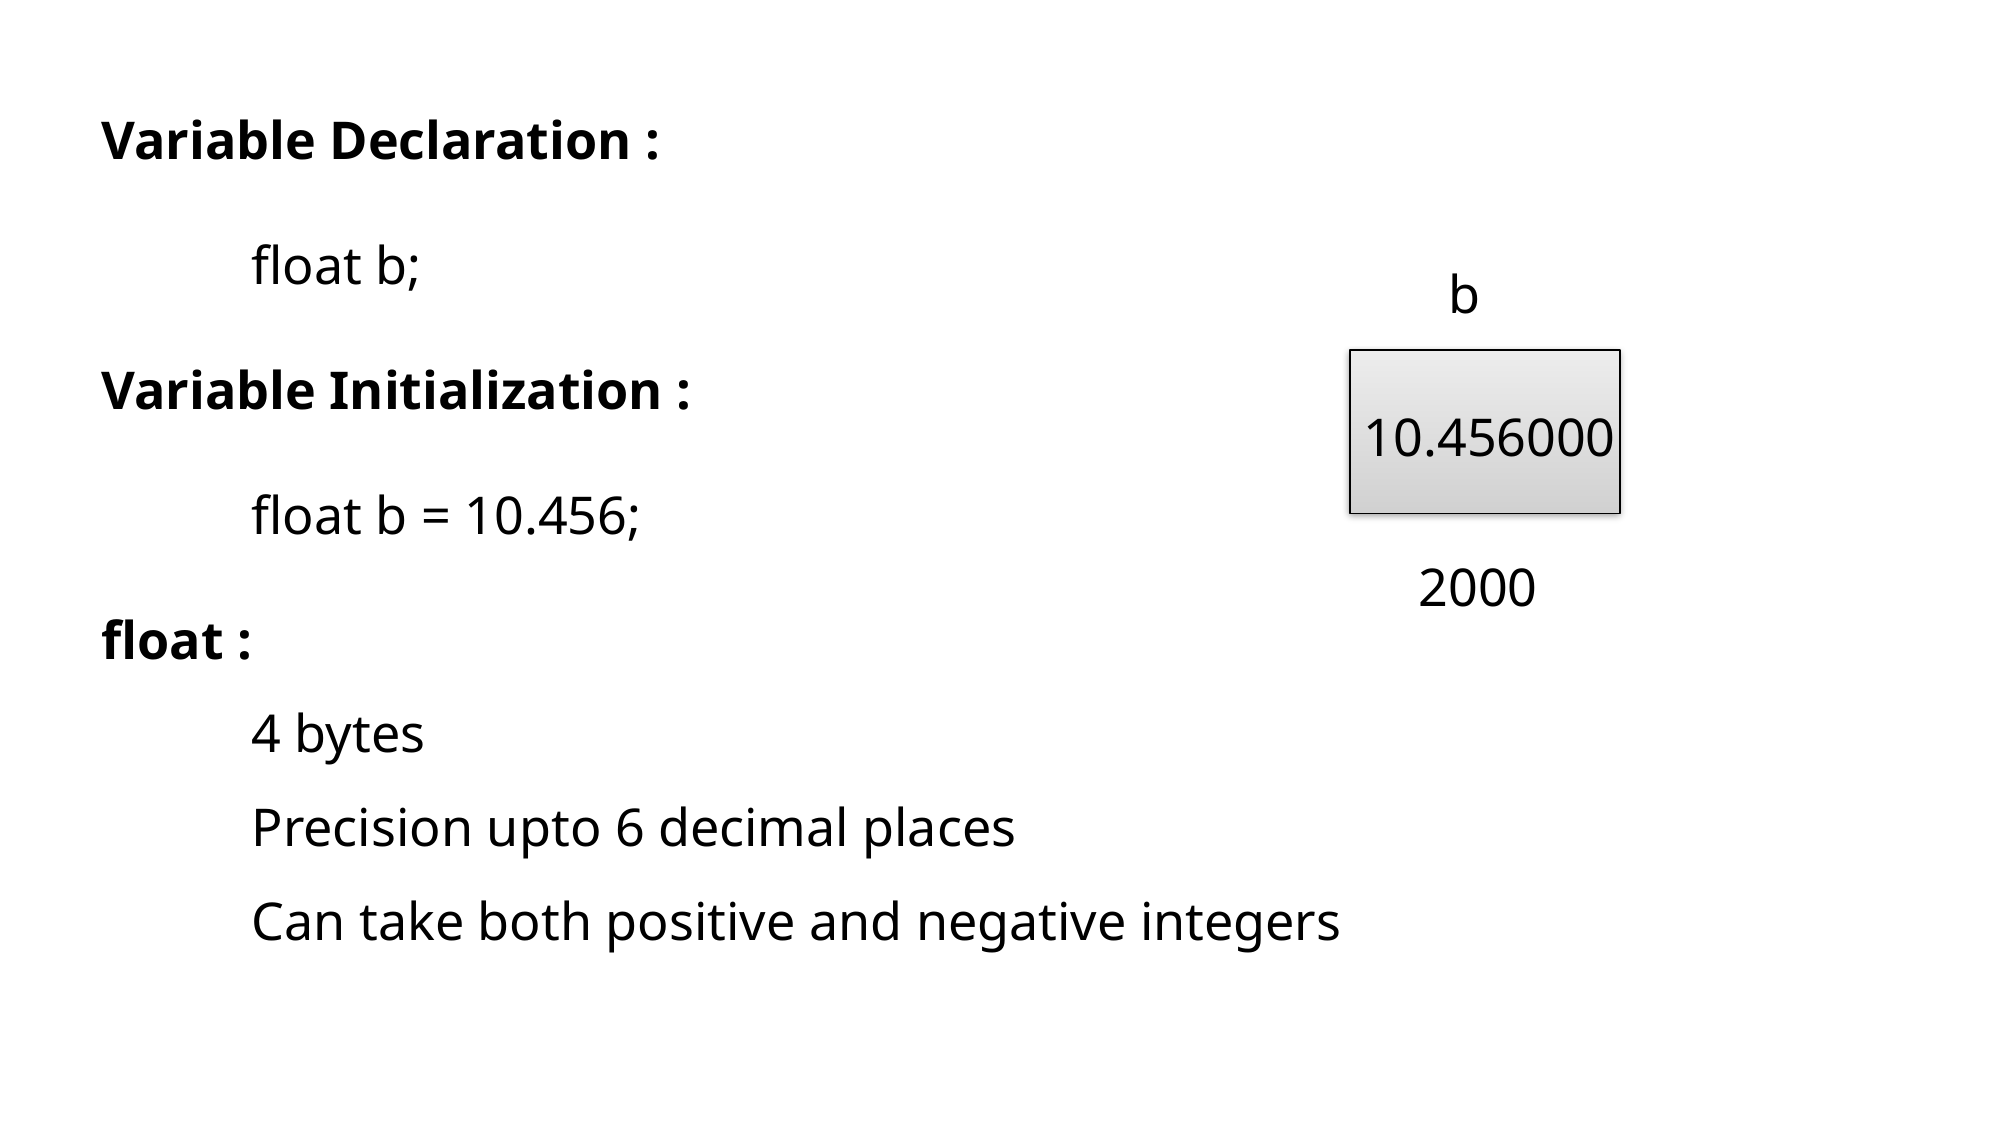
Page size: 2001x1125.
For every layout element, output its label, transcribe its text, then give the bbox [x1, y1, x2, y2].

text_box 2000 [1403, 546, 1567, 624]
text_box [1349, 349, 1621, 396]
text_box b [1433, 253, 1496, 332]
text_box 10.456000 [1349, 396, 1631, 474]
text_box [1349, 474, 1621, 514]
text_box Variable Declaration : float b; Variable Initialization : float b = 10.456; float : 4 bytes Precision upto 6 decimal places Can take both positive and negative integers [86, 99, 1900, 959]
